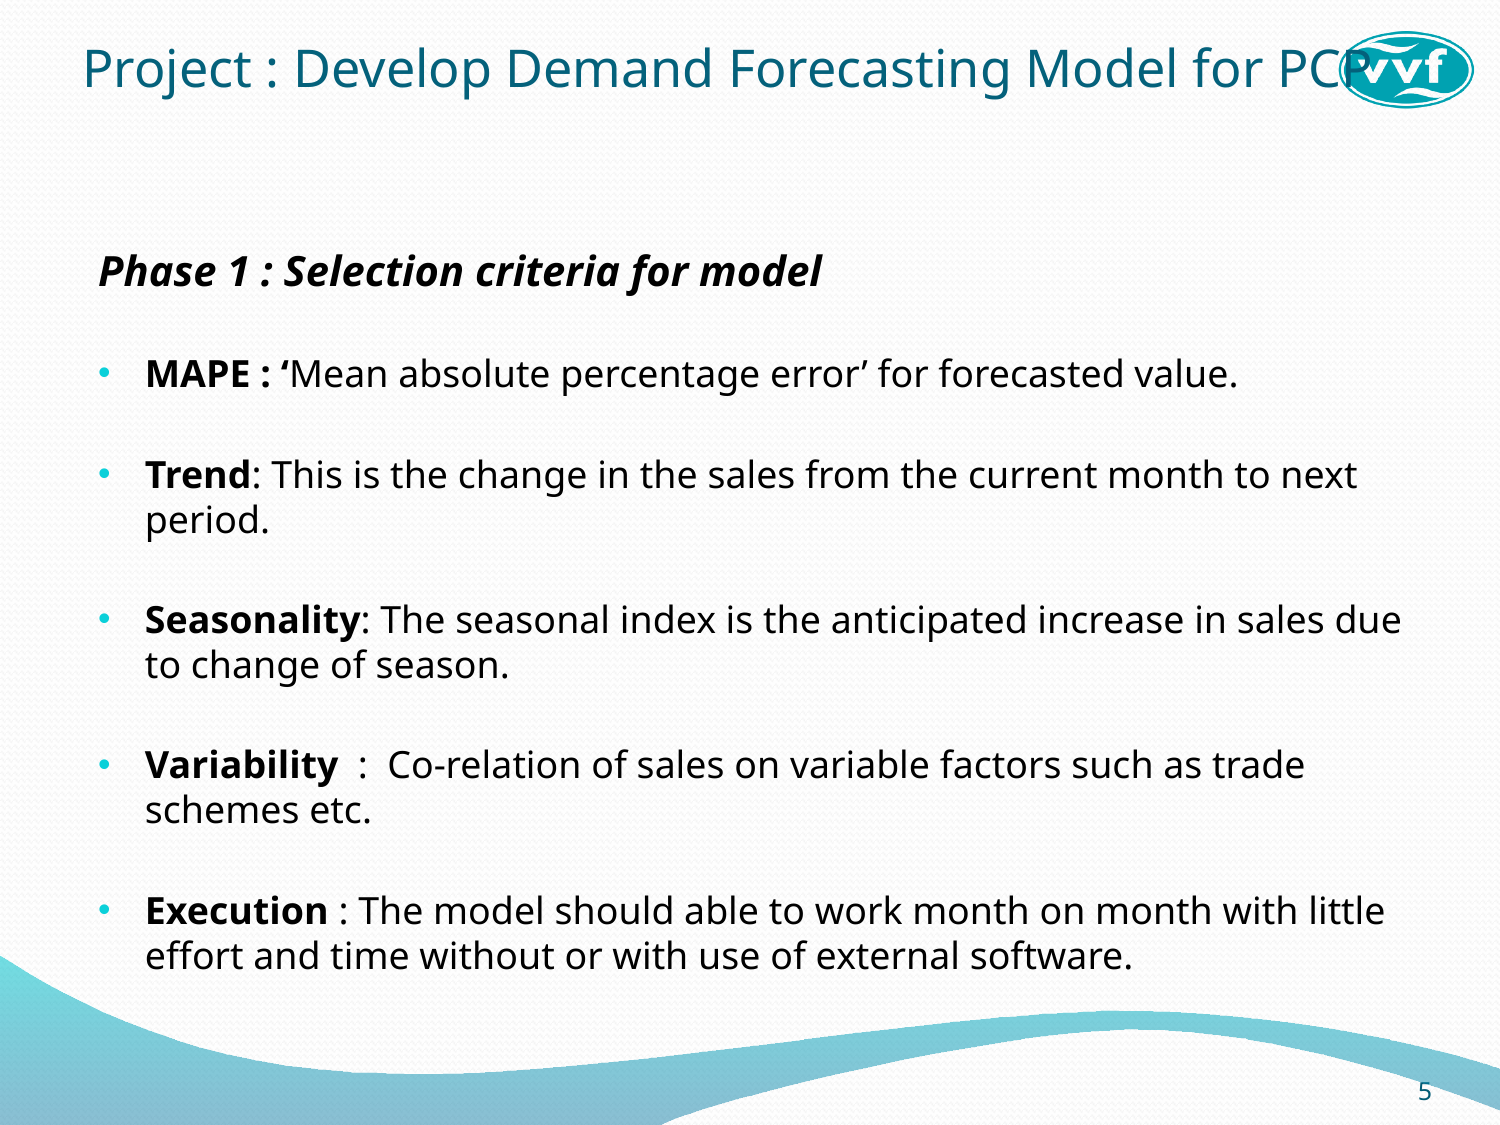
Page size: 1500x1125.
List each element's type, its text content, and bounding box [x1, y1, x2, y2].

list Phase 1 : Selection criteria for model MAPE : ‘Mean absolute percentage error’ for forecasted value. Trend: This is the change in the sales from the current month to next period. Seasonality: The seasonal index is the anticipated increase in sales due to change of season. Variability : Co-relation of sales on variable factors such as trade schemes etc. Execution : The model should able to work month on month with little effort and time without or with use of external software. [87, 237, 1425, 1025]
slide_number 5 [1374, 1050, 1475, 1110]
picture [1413, 31, 1475, 113]
title Project : Develop Demand Forecasting Model for PCP [75, 0, 1413, 150]
